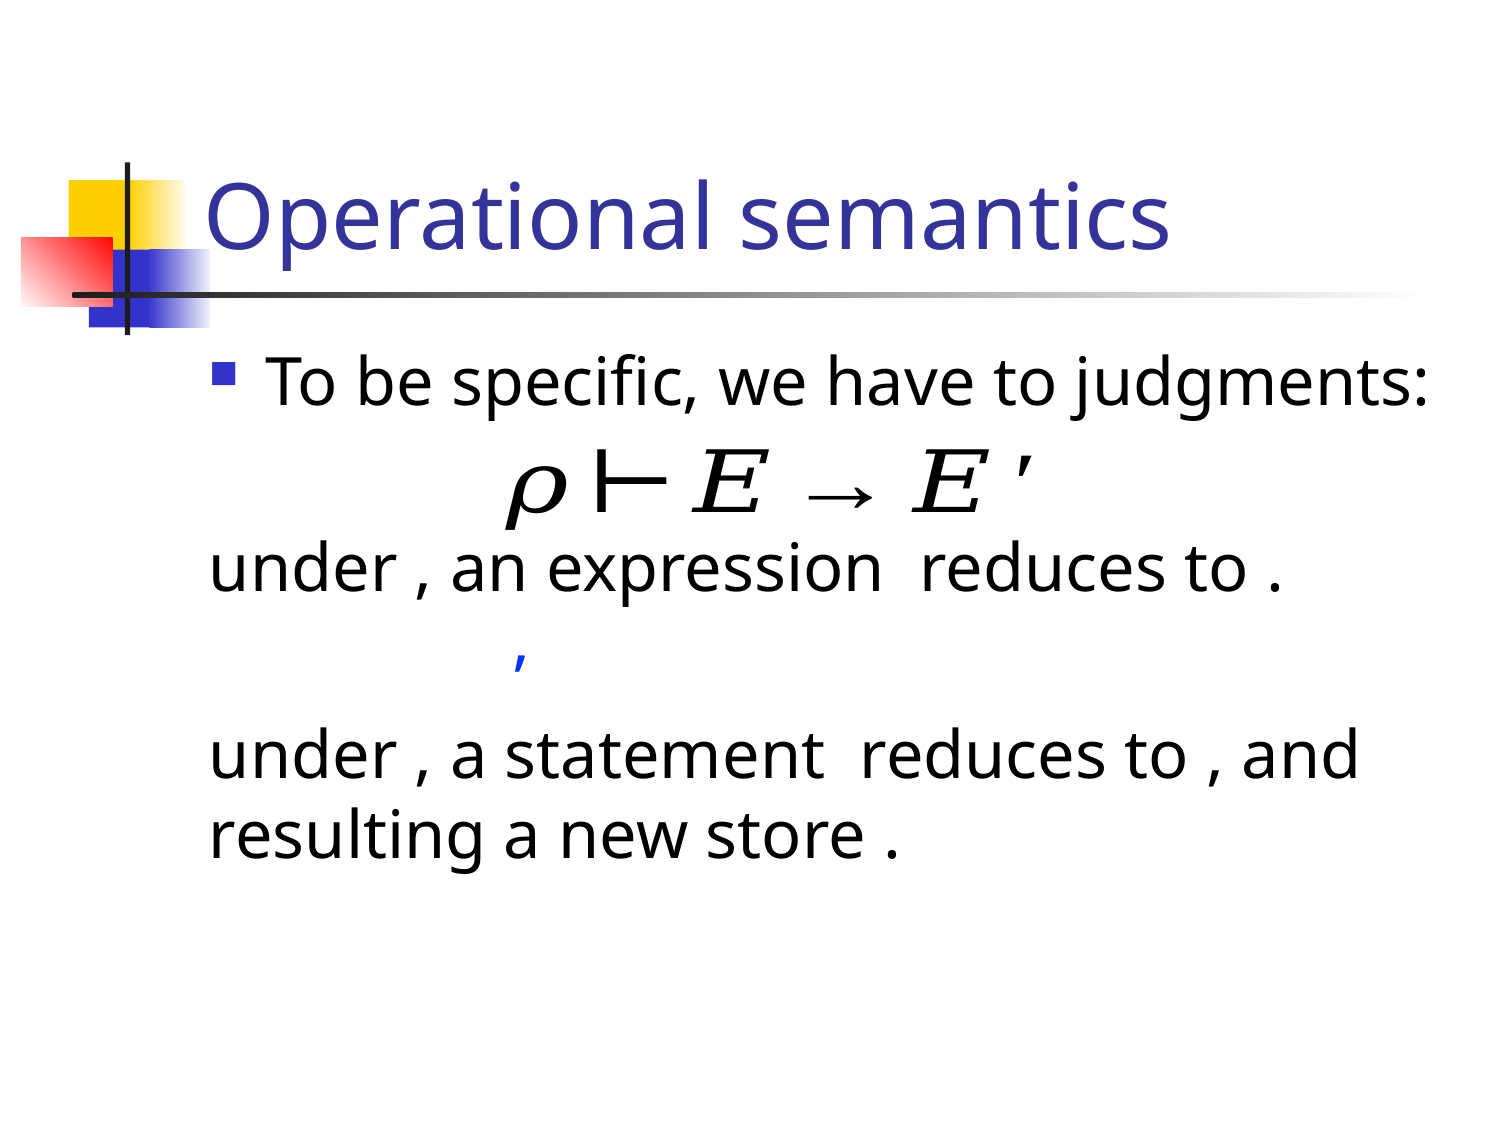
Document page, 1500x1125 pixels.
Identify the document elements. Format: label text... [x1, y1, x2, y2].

title Operational semantics [188, 35, 1468, 275]
